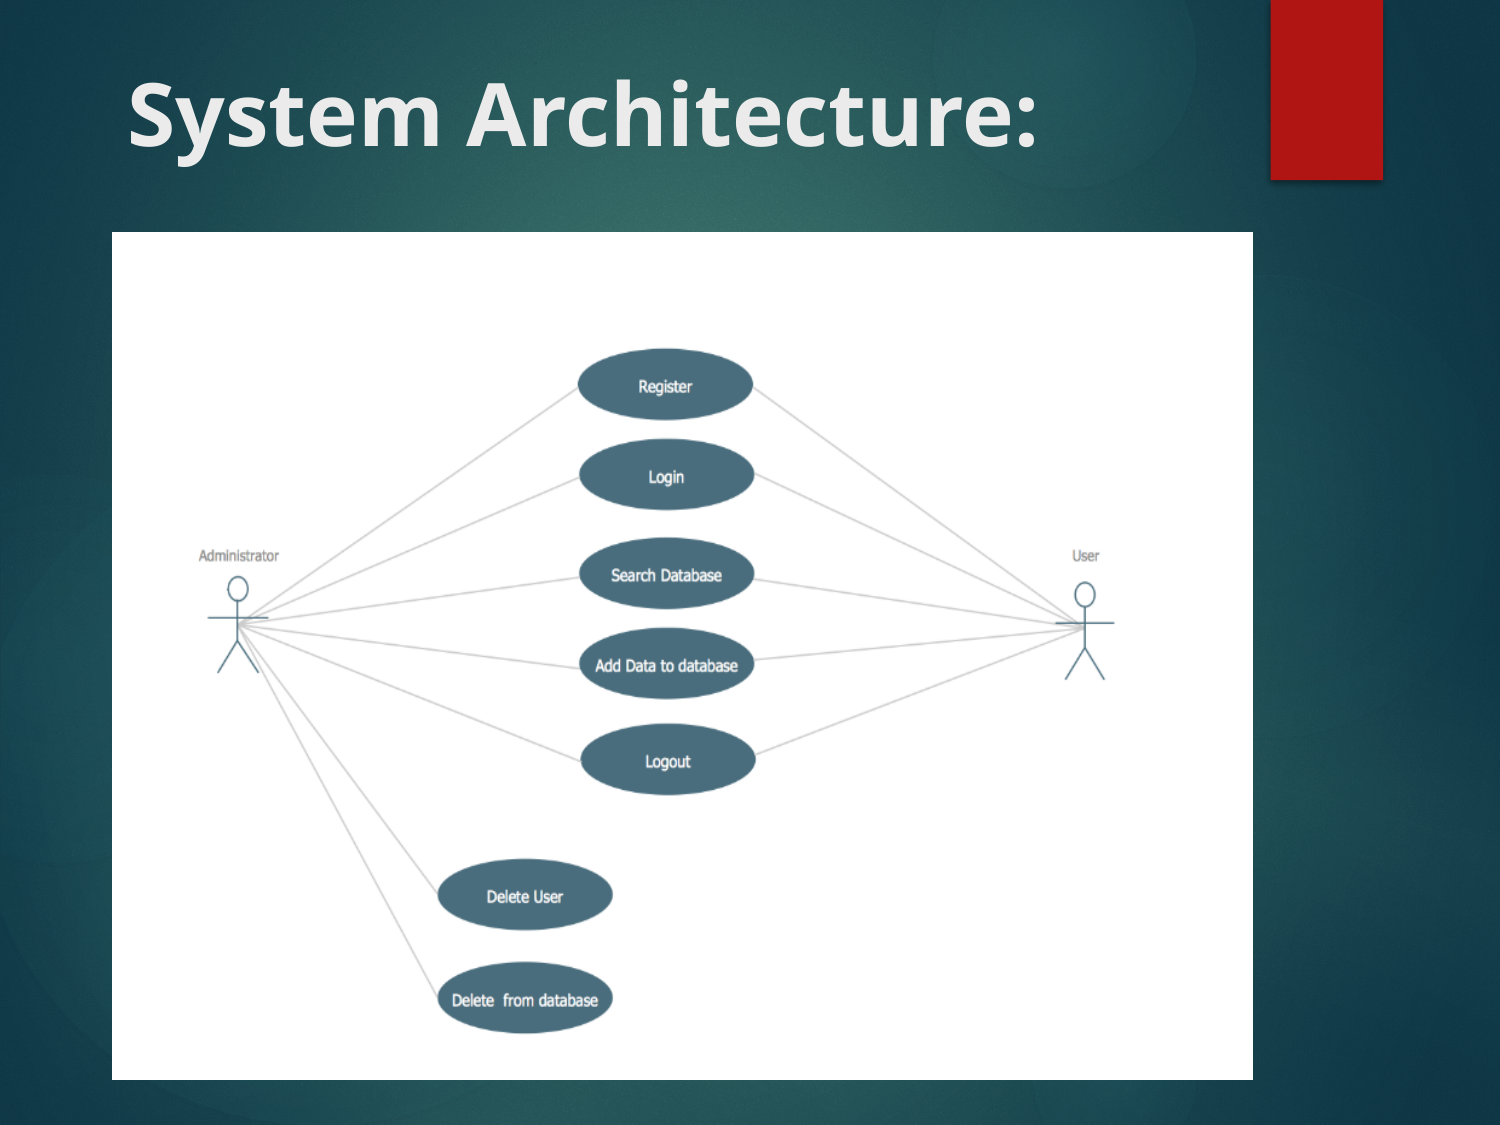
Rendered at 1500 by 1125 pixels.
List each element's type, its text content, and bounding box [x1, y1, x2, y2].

picture [111, 232, 1253, 1080]
title System Architecture: [112, 51, 1386, 269]
